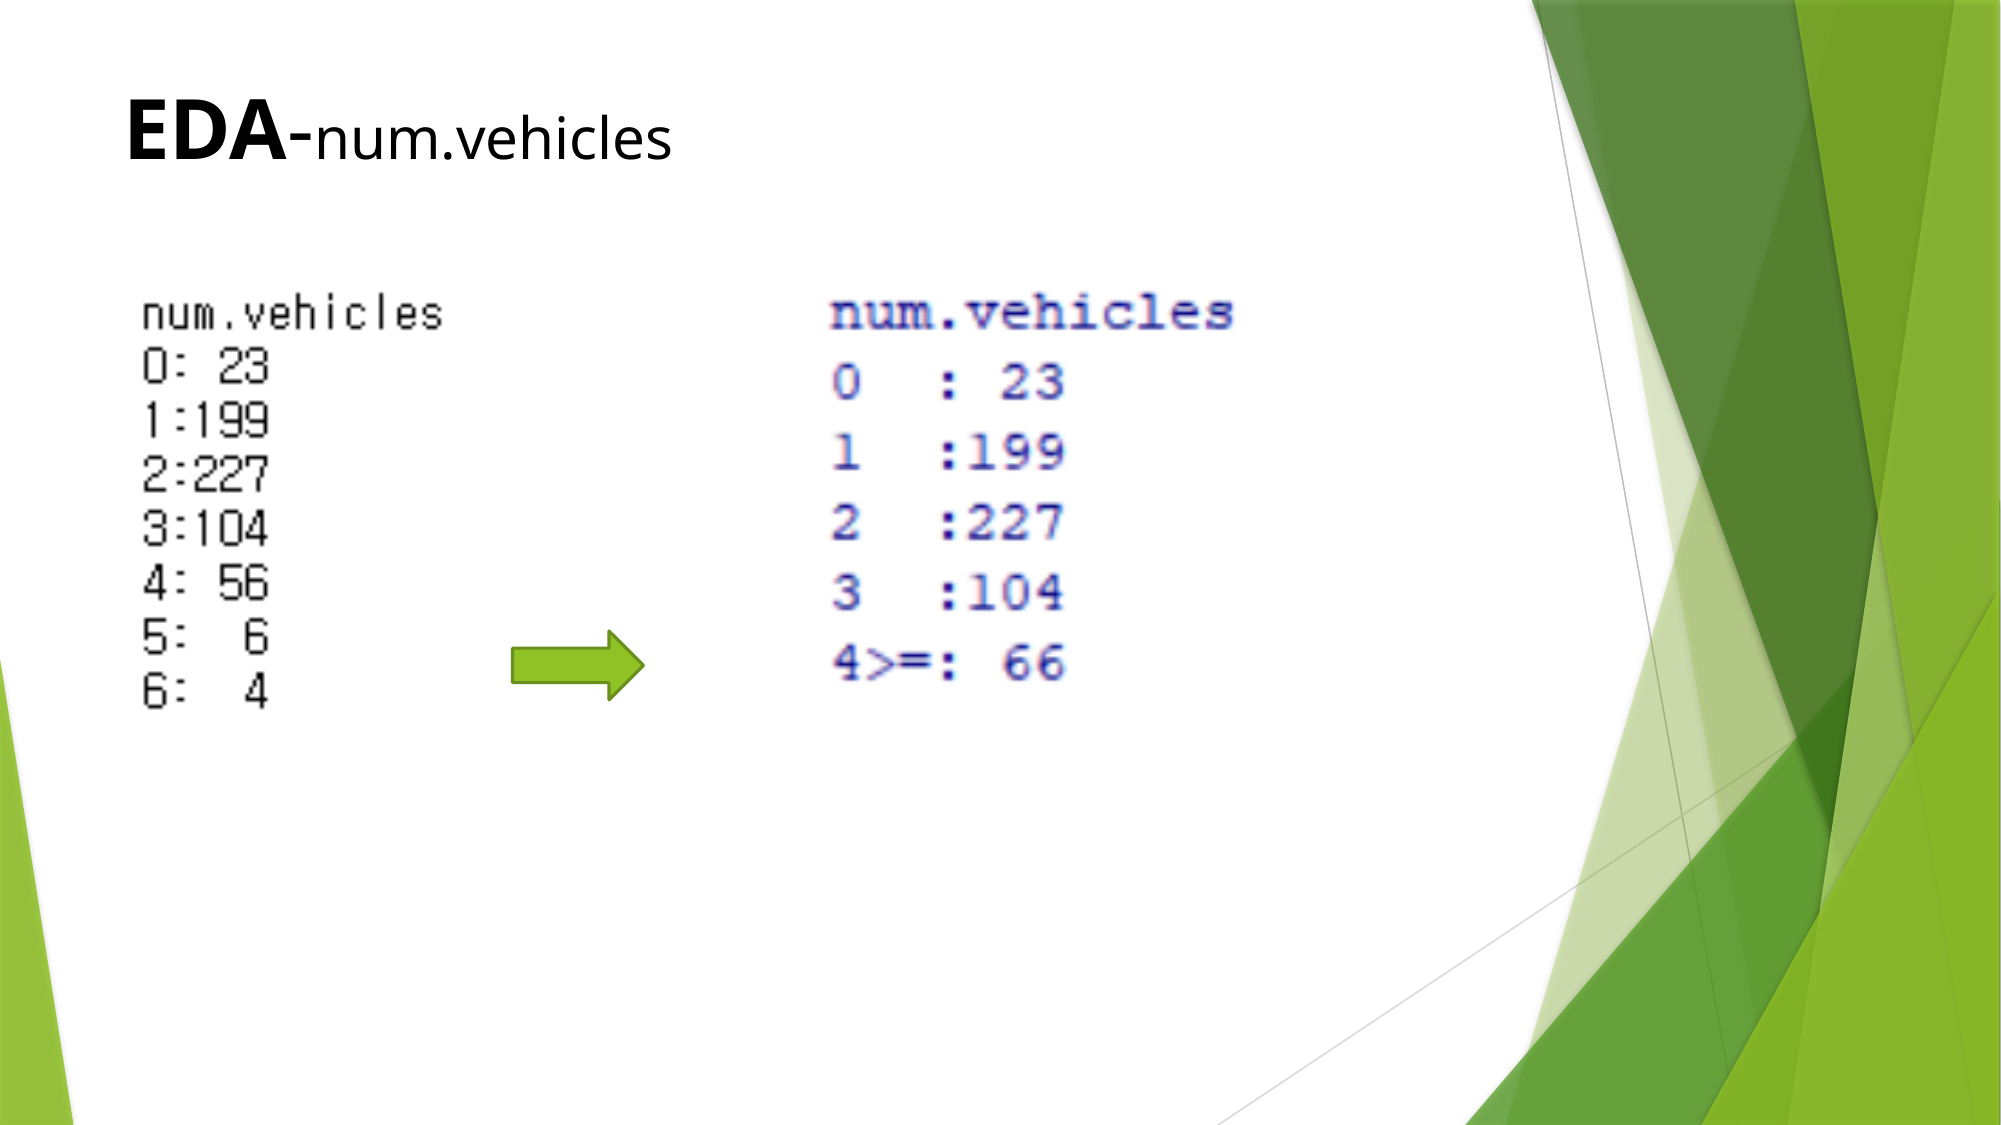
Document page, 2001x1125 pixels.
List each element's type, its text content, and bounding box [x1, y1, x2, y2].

picture [798, 268, 1258, 734]
text_box [510, 629, 645, 702]
picture [124, 268, 454, 717]
text_box EDA-num.vehicles [108, 69, 688, 184]
